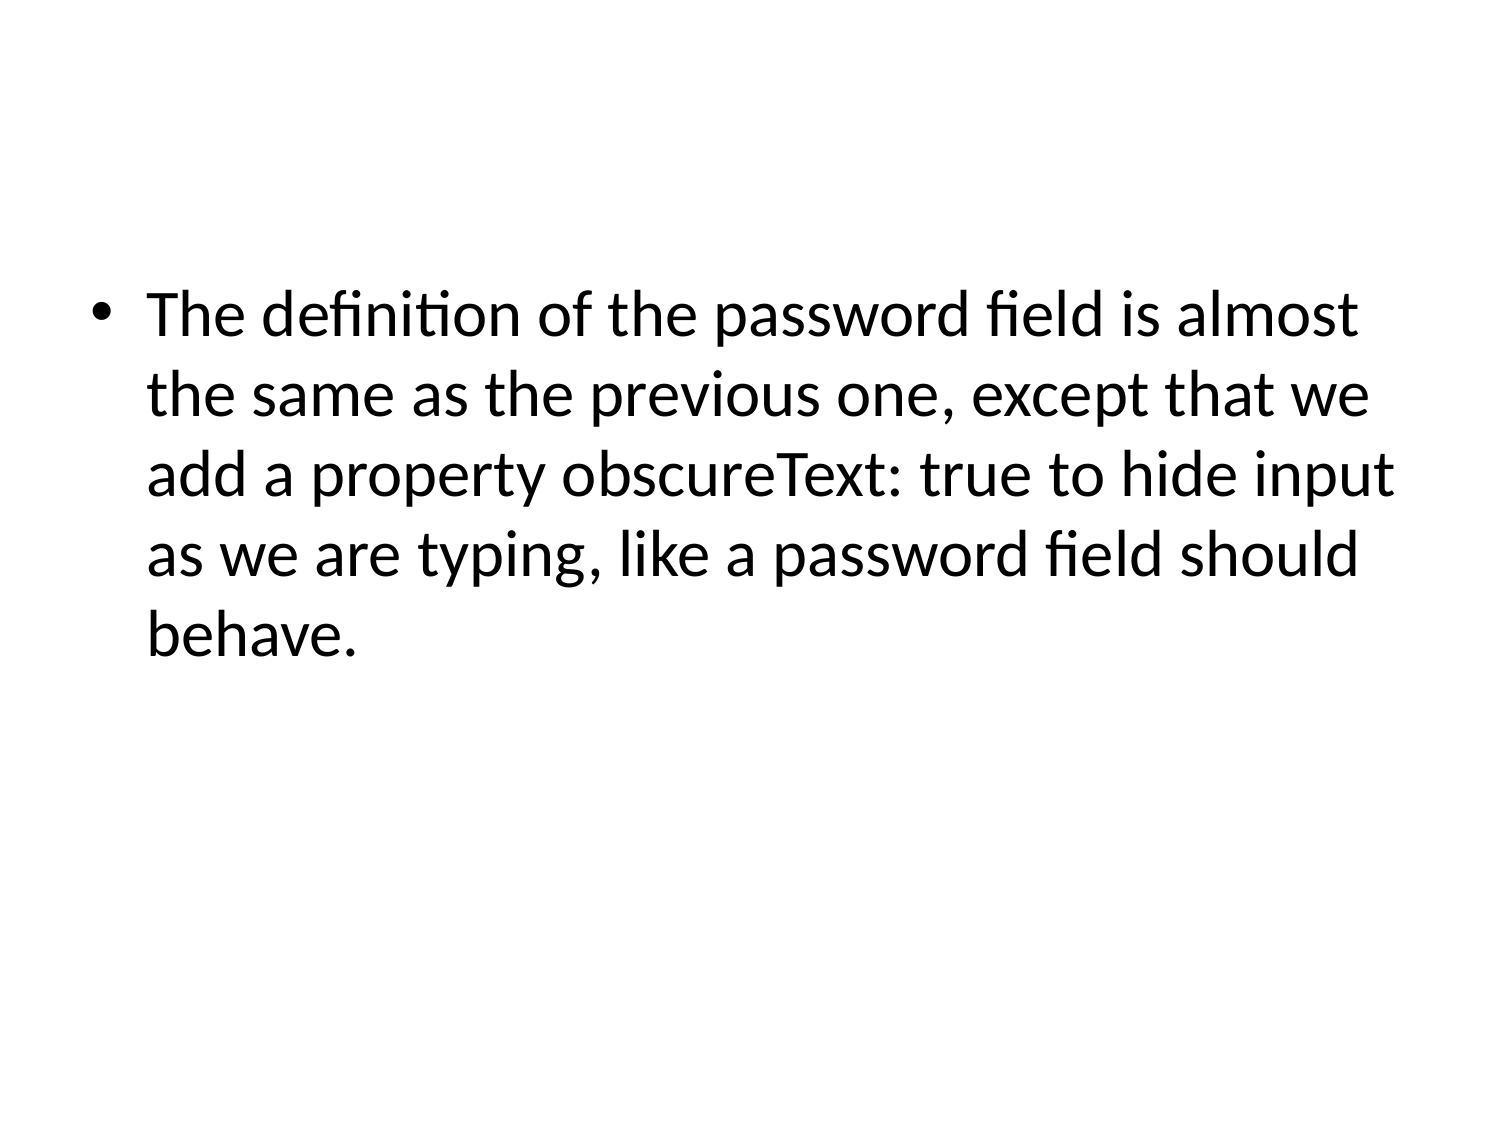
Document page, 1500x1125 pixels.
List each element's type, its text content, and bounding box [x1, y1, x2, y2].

list The definition of the password field is almost the same as the previous one, except that we add a property obscureText: true to hide input as we are typing, like a password field should behave. [75, 262, 1425, 1005]
